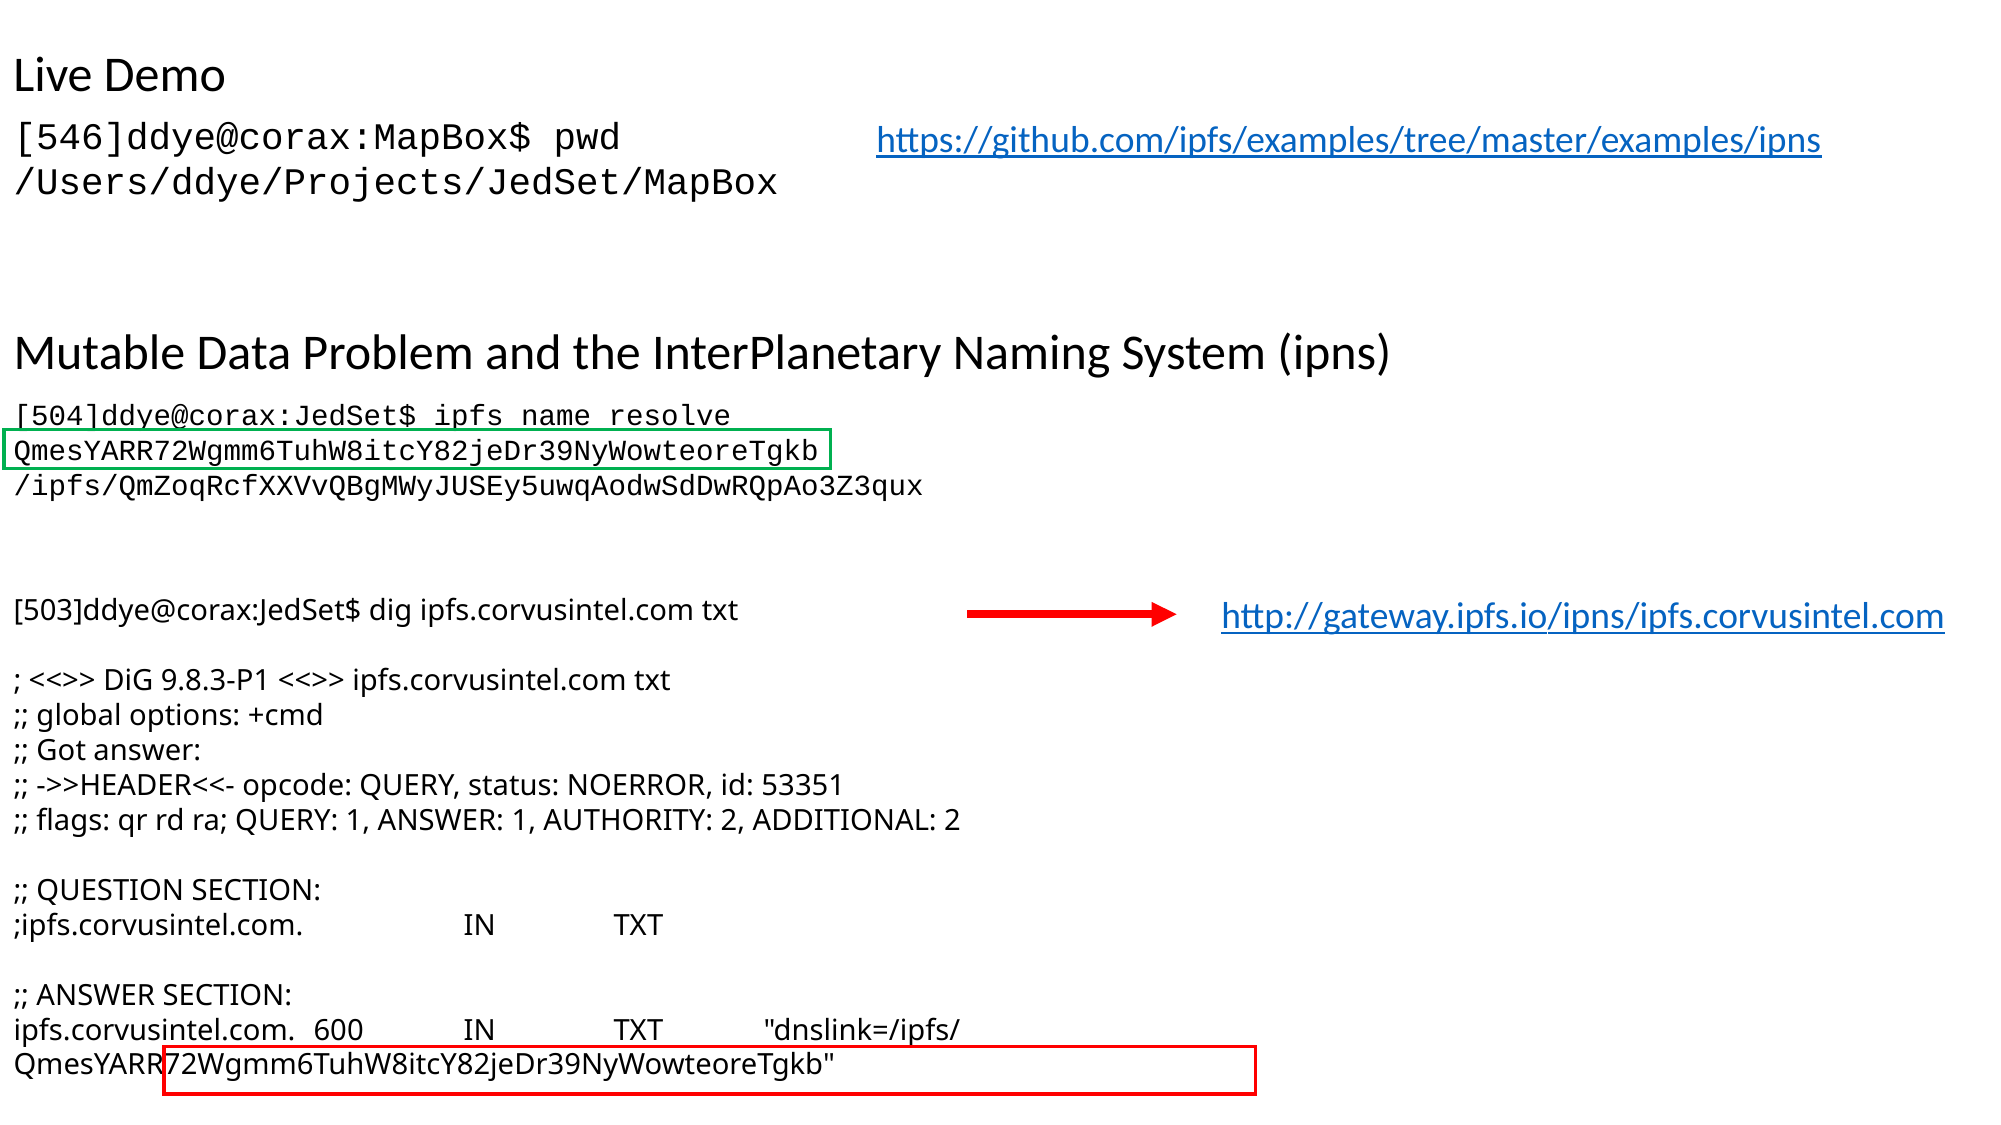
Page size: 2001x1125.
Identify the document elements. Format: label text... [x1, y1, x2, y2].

text_box Mutable Data Problem and the InterPlanetary Naming System (ipns) [0, 312, 1431, 433]
text_box [546]ddye@corax:MapBox$ pwd /Users/ddye/Projects/JedSet/MapBox [0, 109, 999, 210]
text_box [3, 428, 831, 470]
text_box [504]ddye@corax:JedSet$ ipfs name resolve QmesYARR72Wgmm6TuhW8itcY82jeDr39NyWowteoreTgkb /ipfs/QmZoqRcfXXVvQBgMWyJUSEy5uwqAodwSdDwRQpAo3Z3qux [0, 389, 1389, 509]
text_box http://gateway.ipfs.io/ipns/ipfs.corvusintel.com [1206, 583, 2000, 644]
text_box Live Demo [0, 34, 1177, 109]
text_box [163, 1046, 1257, 1095]
text_box https://github.com/ipfs/examples/tree/master/examples/ipns [861, 107, 1837, 168]
text_box [503]ddye@corax:JedSet$ dig ipfs.corvusintel.com txt ; <<>> DiG 9.8.3-P1 <<>> ipfs.corvusintel.com txt ;; global options: +cmd ;; Got answer: ;; ->>HEADER<<- opcode: QUERY, status: NOERROR, id: 53351 ;; flags: qr rd ra; QUERY: 1, ANSWER: 1, AUTHORITY: 2, ADDITIONAL: 2 ;; QUESTION SECTION: ;ipfs.corvusintel.com. IN TXT ;; ANSWER SECTION: ipfs.corvusintel.com. 600 IN TXT "dnslink=/ipfs/QmesYARR72Wgmm6TuhW8itcY82jeDr39NyWowteoreTgkb" [0, 583, 1530, 1089]
